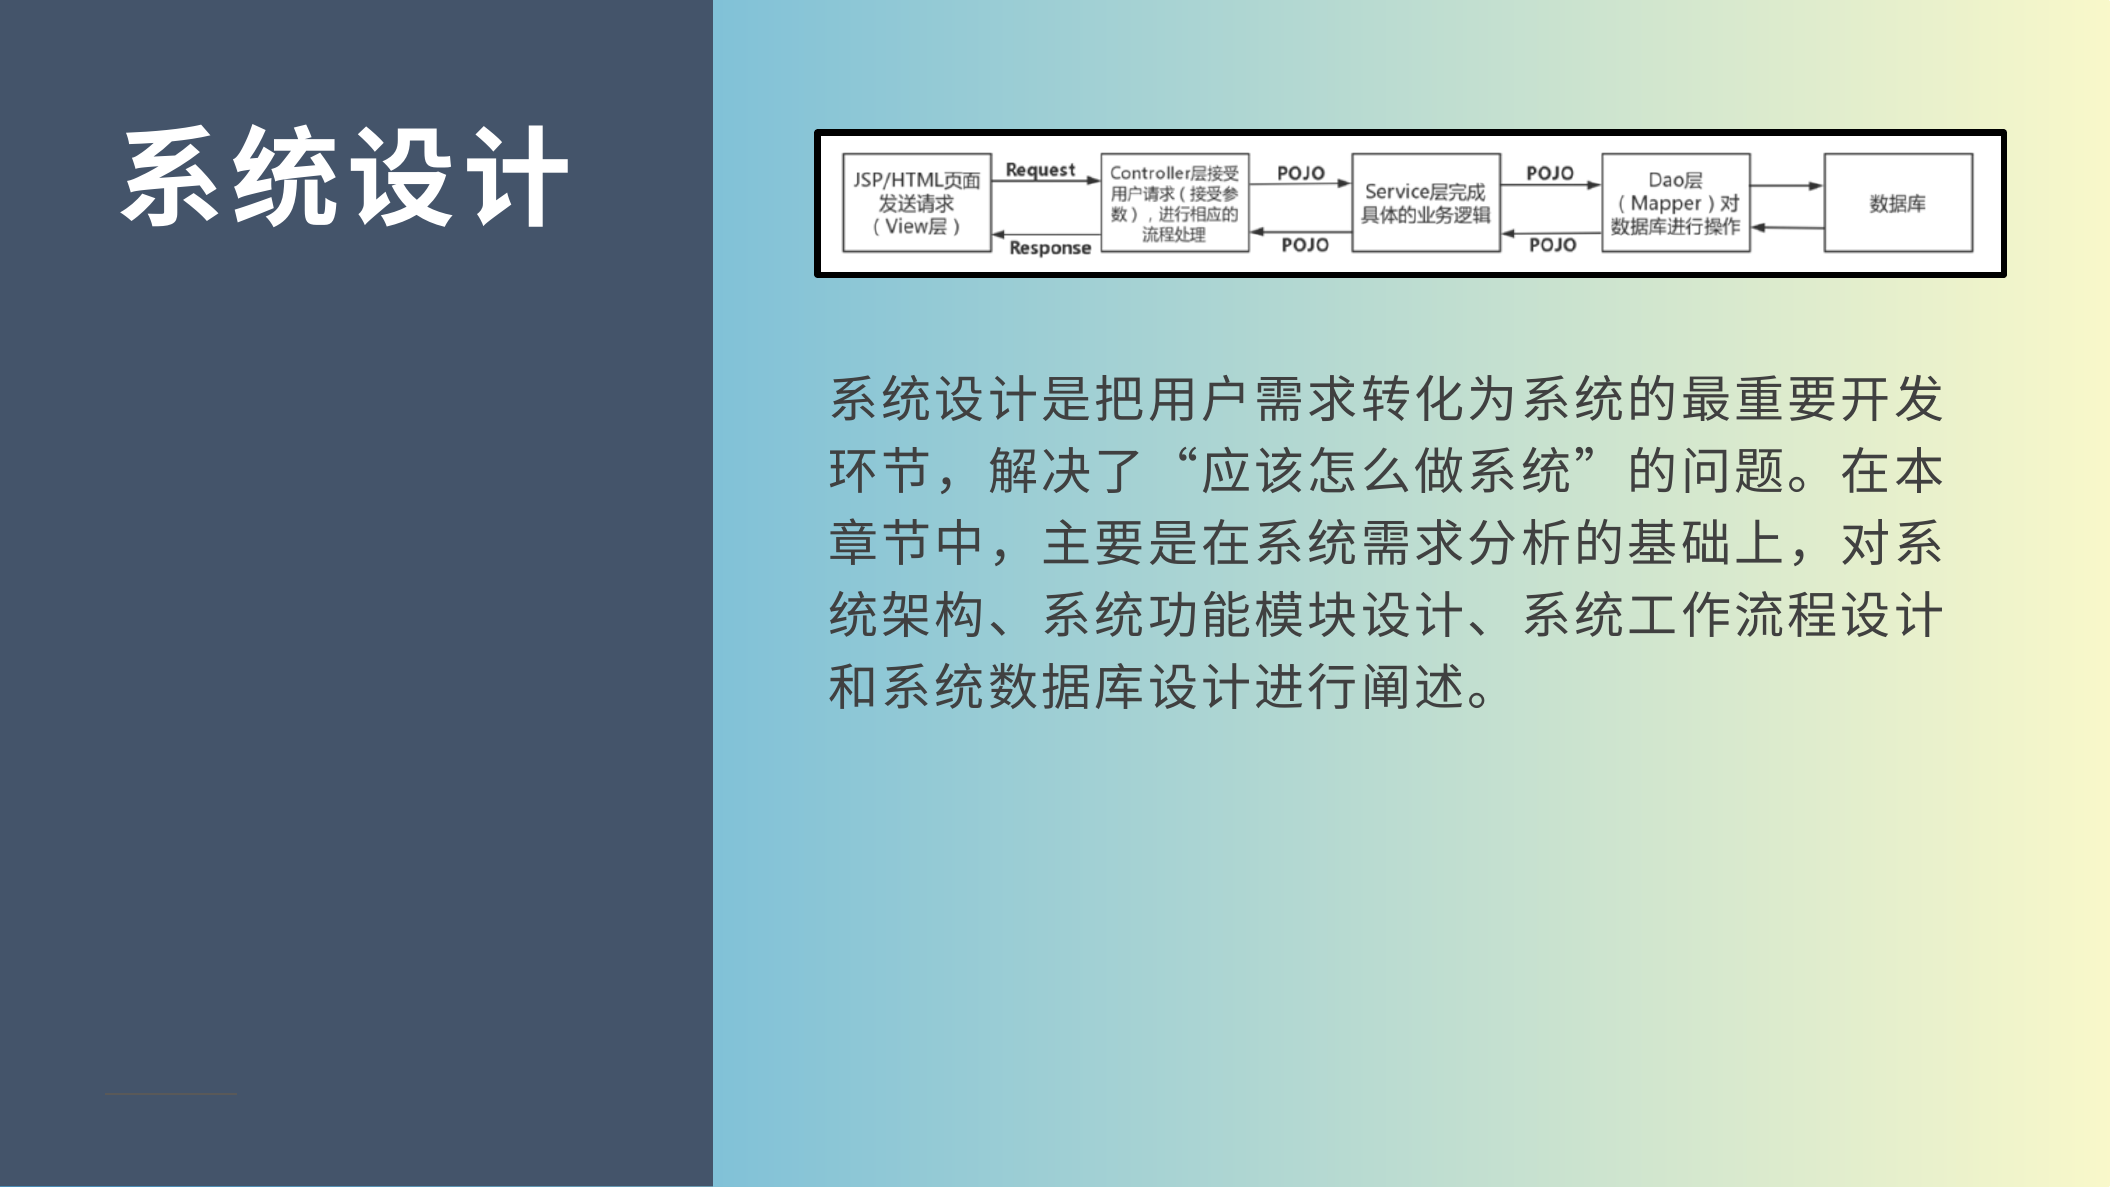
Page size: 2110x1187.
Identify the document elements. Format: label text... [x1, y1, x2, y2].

picture [817, 132, 2004, 275]
text_box [0, 0, 714, 1187]
text_box 系统设计是把用户需求转化为系统的最重要开发环节，解决了“应该怎么做系统”的问题。在本章节中，主要是在系统需求分析的基础上，对系统架构、系统功能模块设计、系统工作流程设计和系统数据库设计进行阐述。 [817, 347, 2004, 723]
text_box 系统设计 [105, 105, 607, 471]
